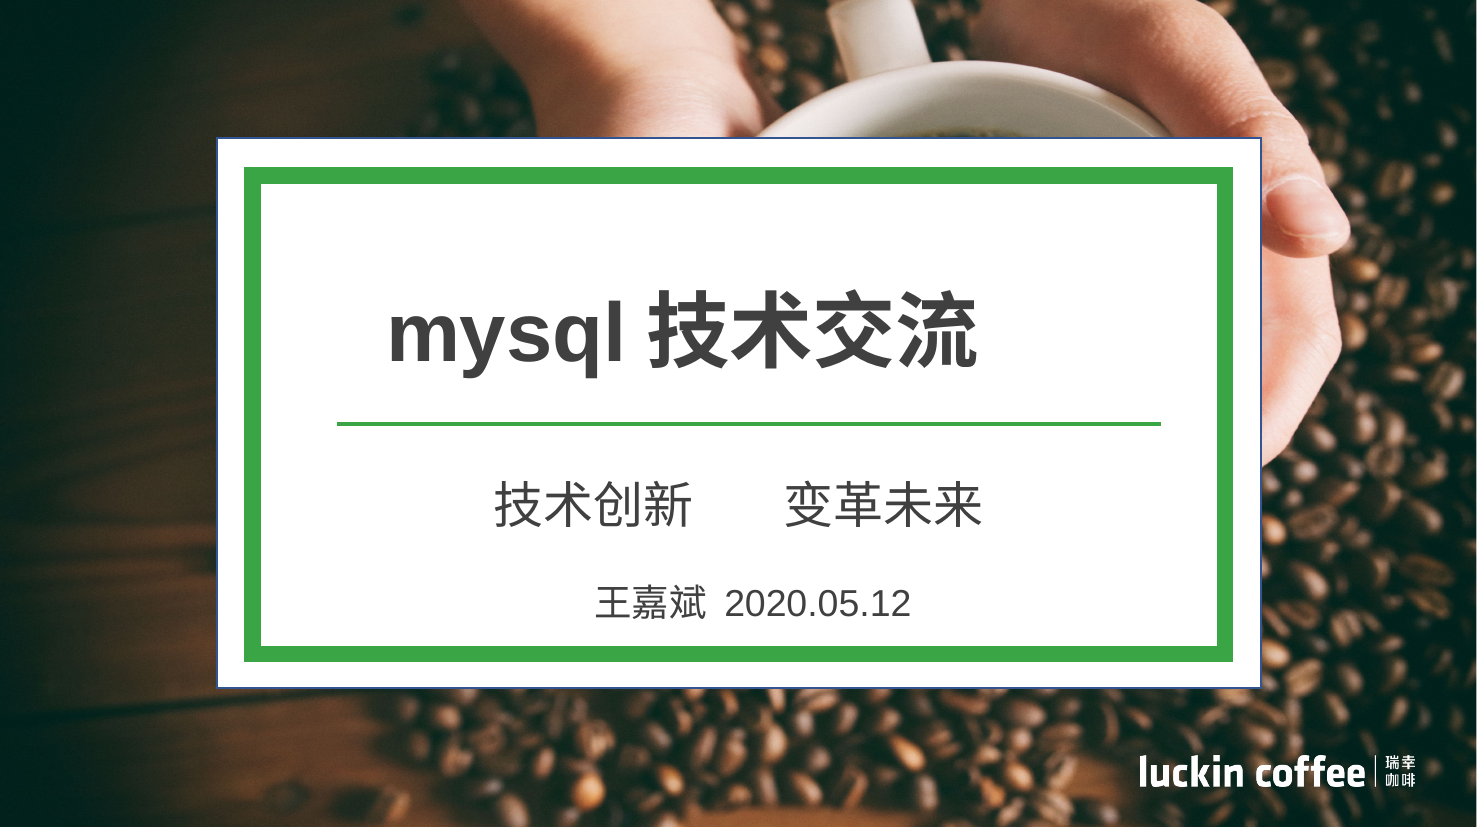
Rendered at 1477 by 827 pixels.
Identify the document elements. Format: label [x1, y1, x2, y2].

text_box [216, 138, 1261, 689]
picture [0, 0, 1477, 827]
